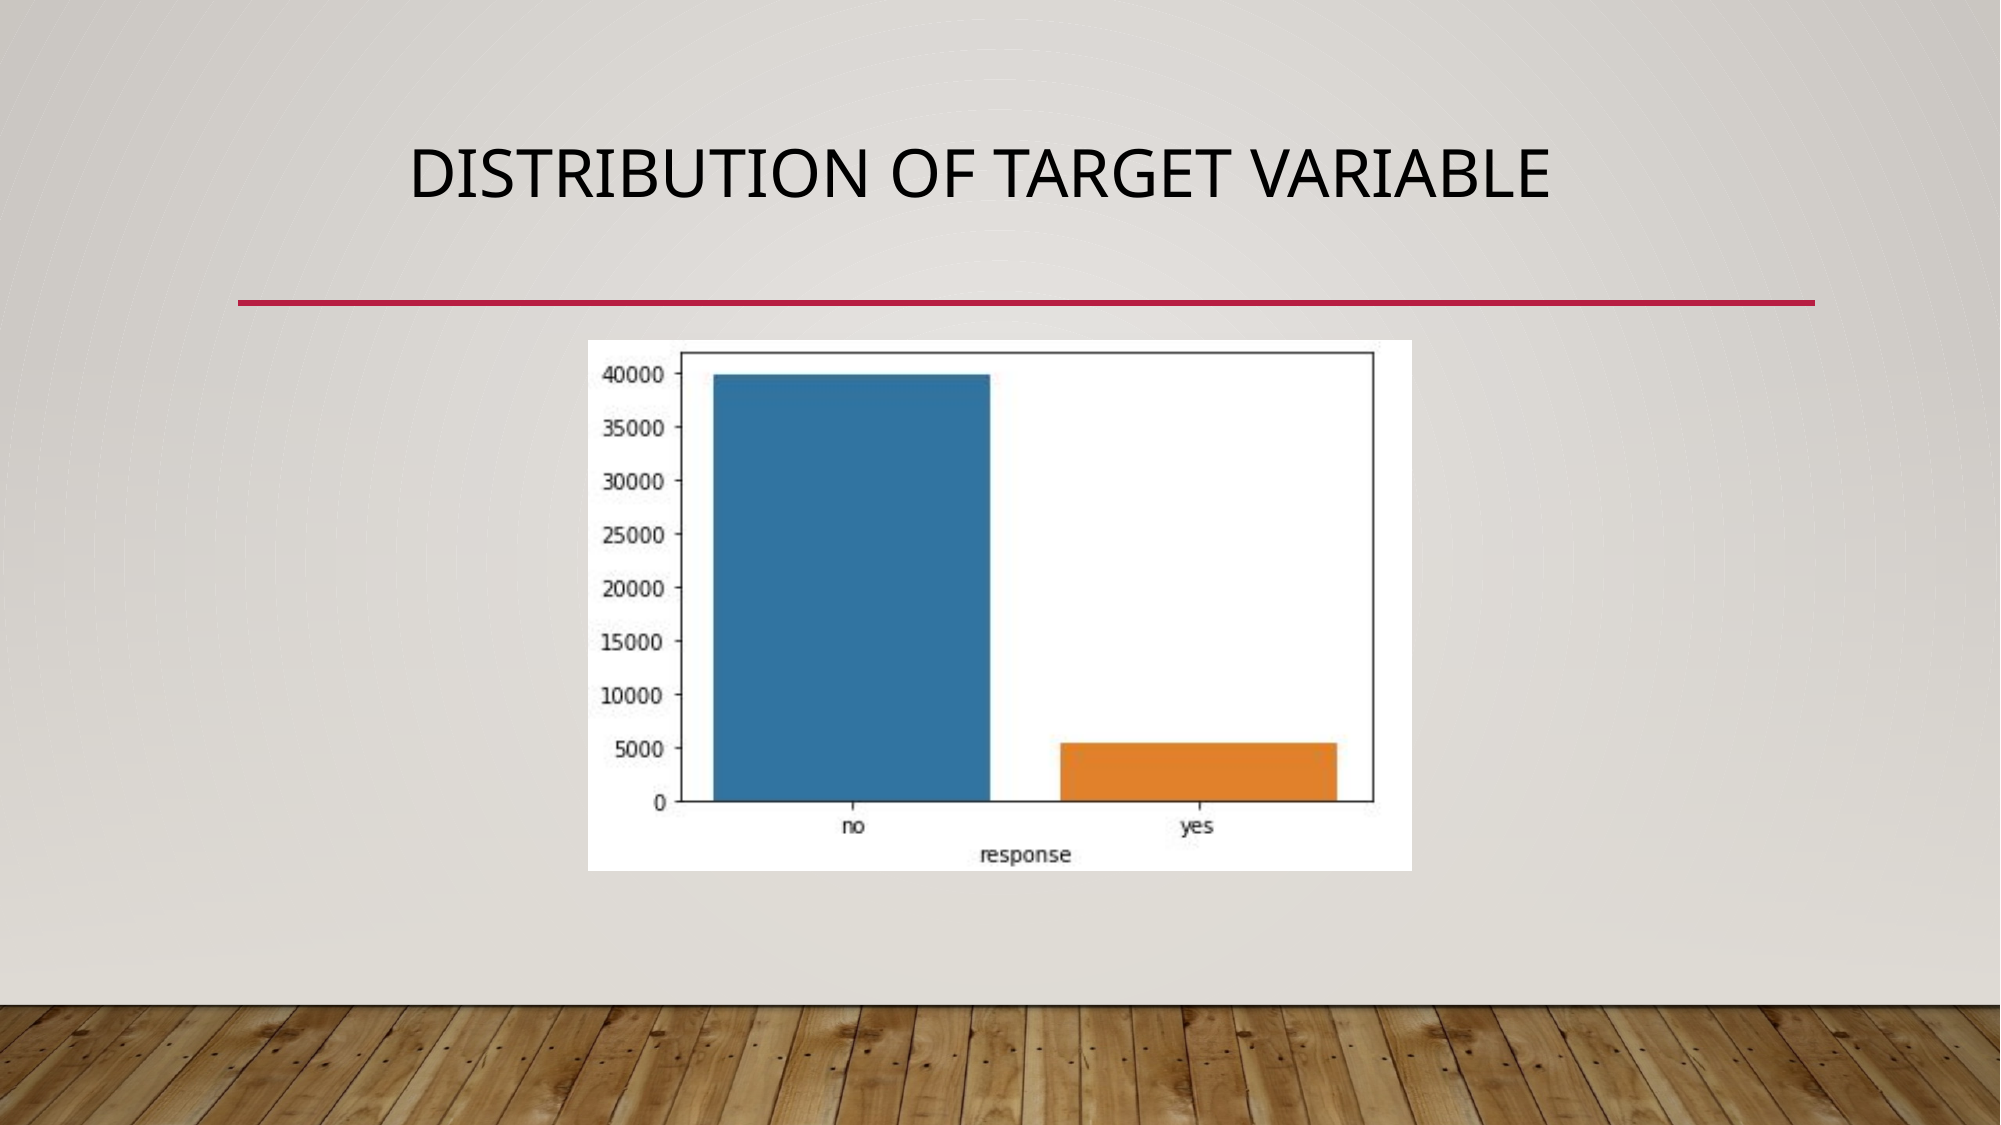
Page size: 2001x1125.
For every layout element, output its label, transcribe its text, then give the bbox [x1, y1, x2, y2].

picture [0, 1005, 2000, 1125]
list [588, 339, 1412, 872]
title Distribution of target variable [238, 131, 1814, 305]
